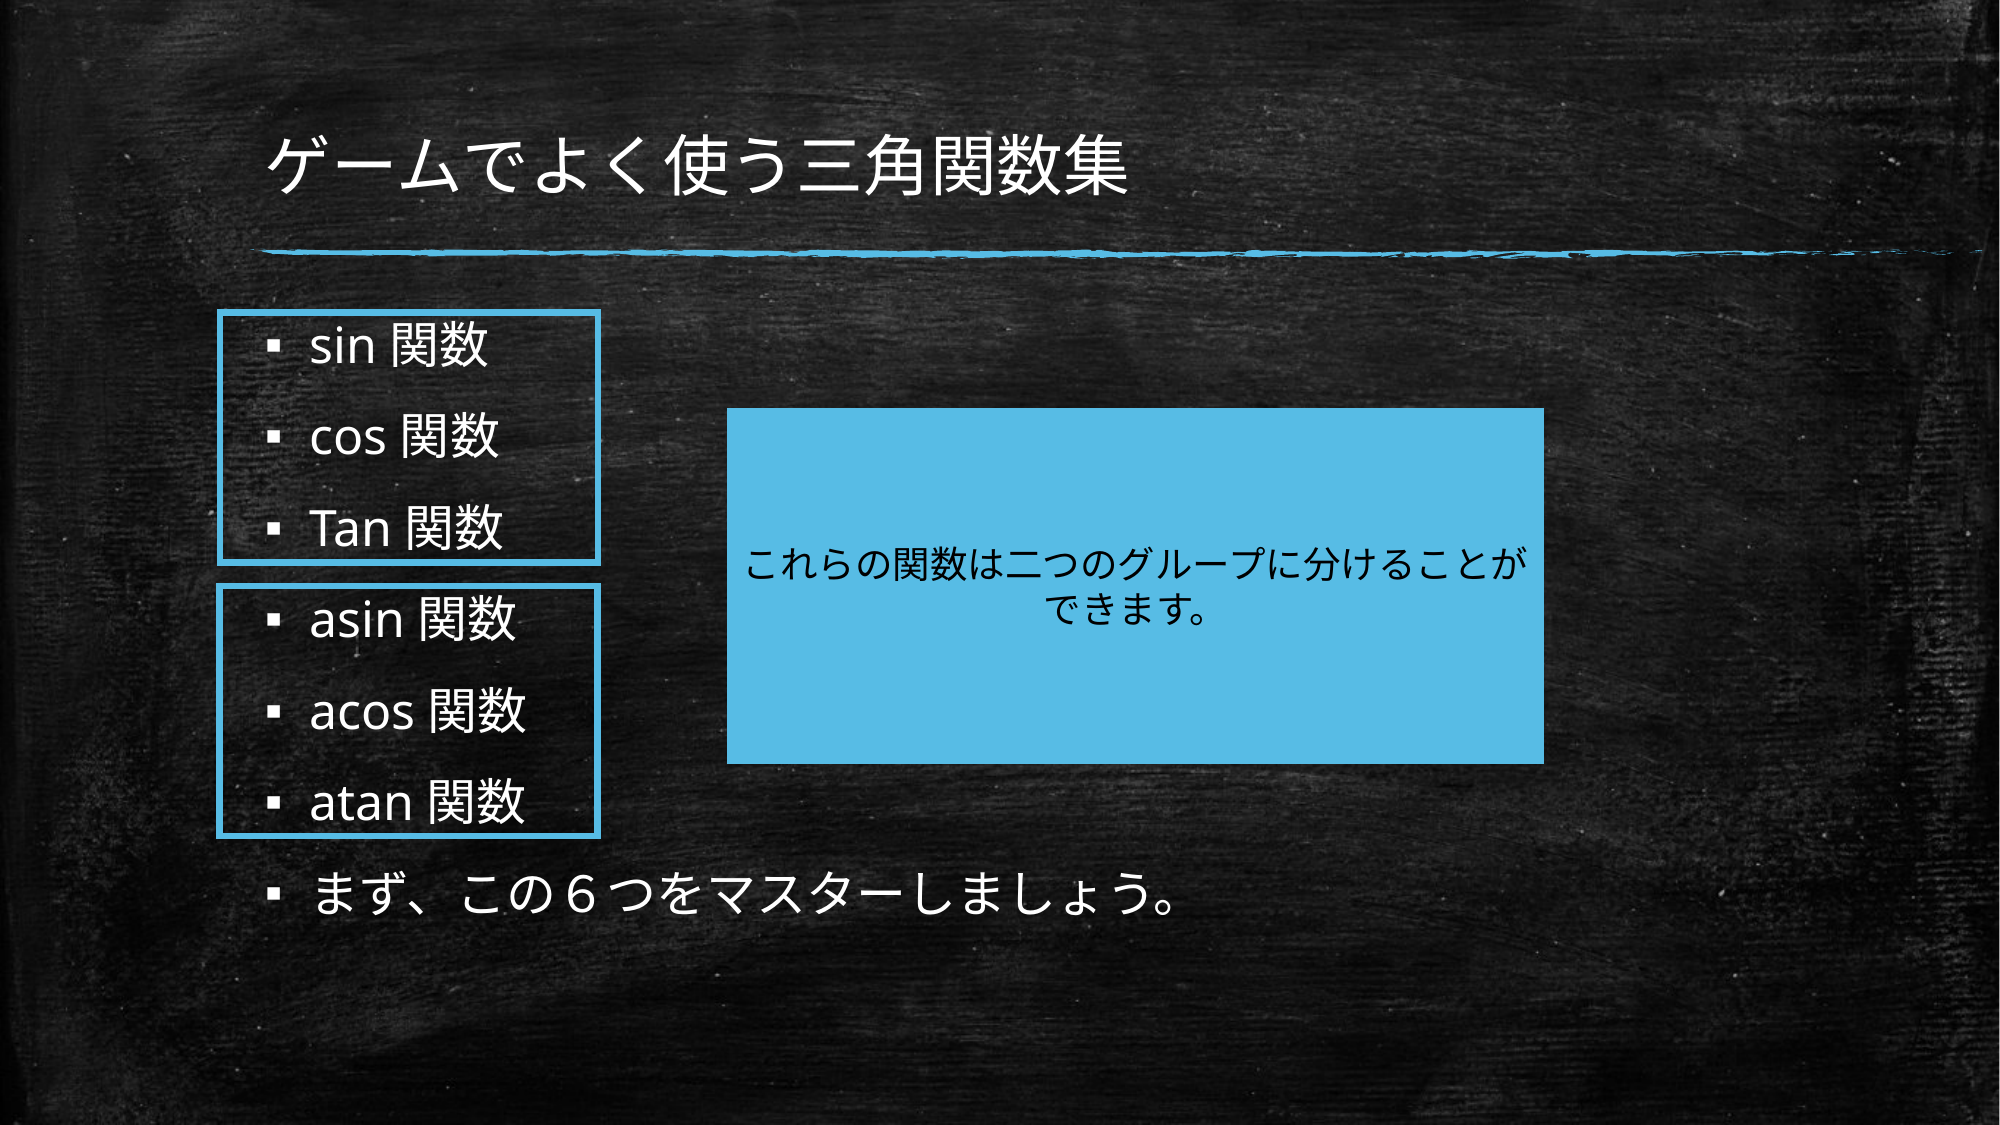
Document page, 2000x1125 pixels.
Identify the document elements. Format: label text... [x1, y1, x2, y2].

text_box これらの関数は二つのグループに分けることができます。 [727, 408, 1544, 764]
list sin関数 cos関数 Tan関数 asin関数 acos関数 atan関数 まず、この６つをマスターしましょう。 [249, 312, 1750, 1013]
text_box [219, 311, 599, 563]
text_box [218, 585, 598, 837]
title ゲームでよく使う三角関数集 [249, 45, 1750, 213]
